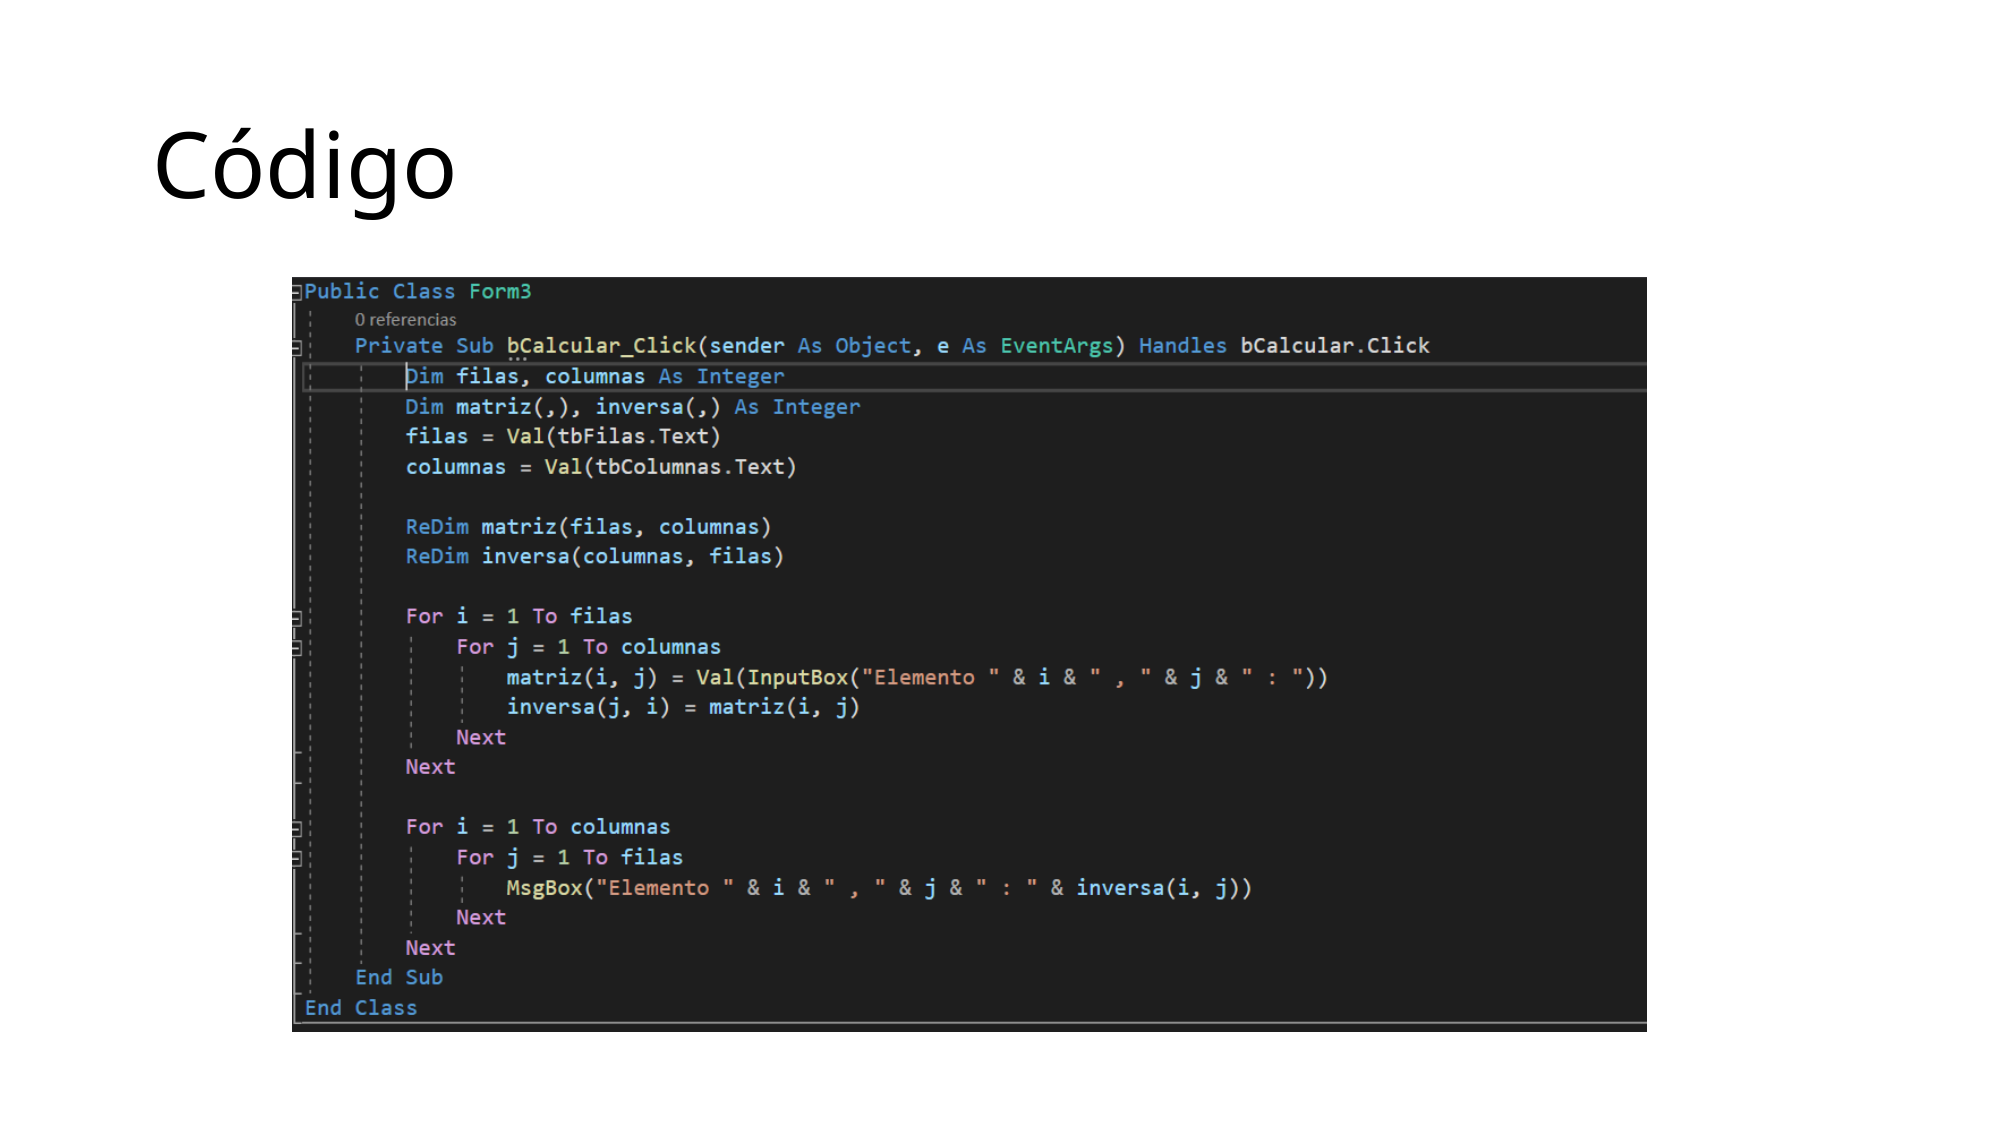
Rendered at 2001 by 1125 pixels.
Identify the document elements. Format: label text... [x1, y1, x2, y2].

picture [292, 277, 1647, 1032]
title Código [137, 59, 1863, 278]
